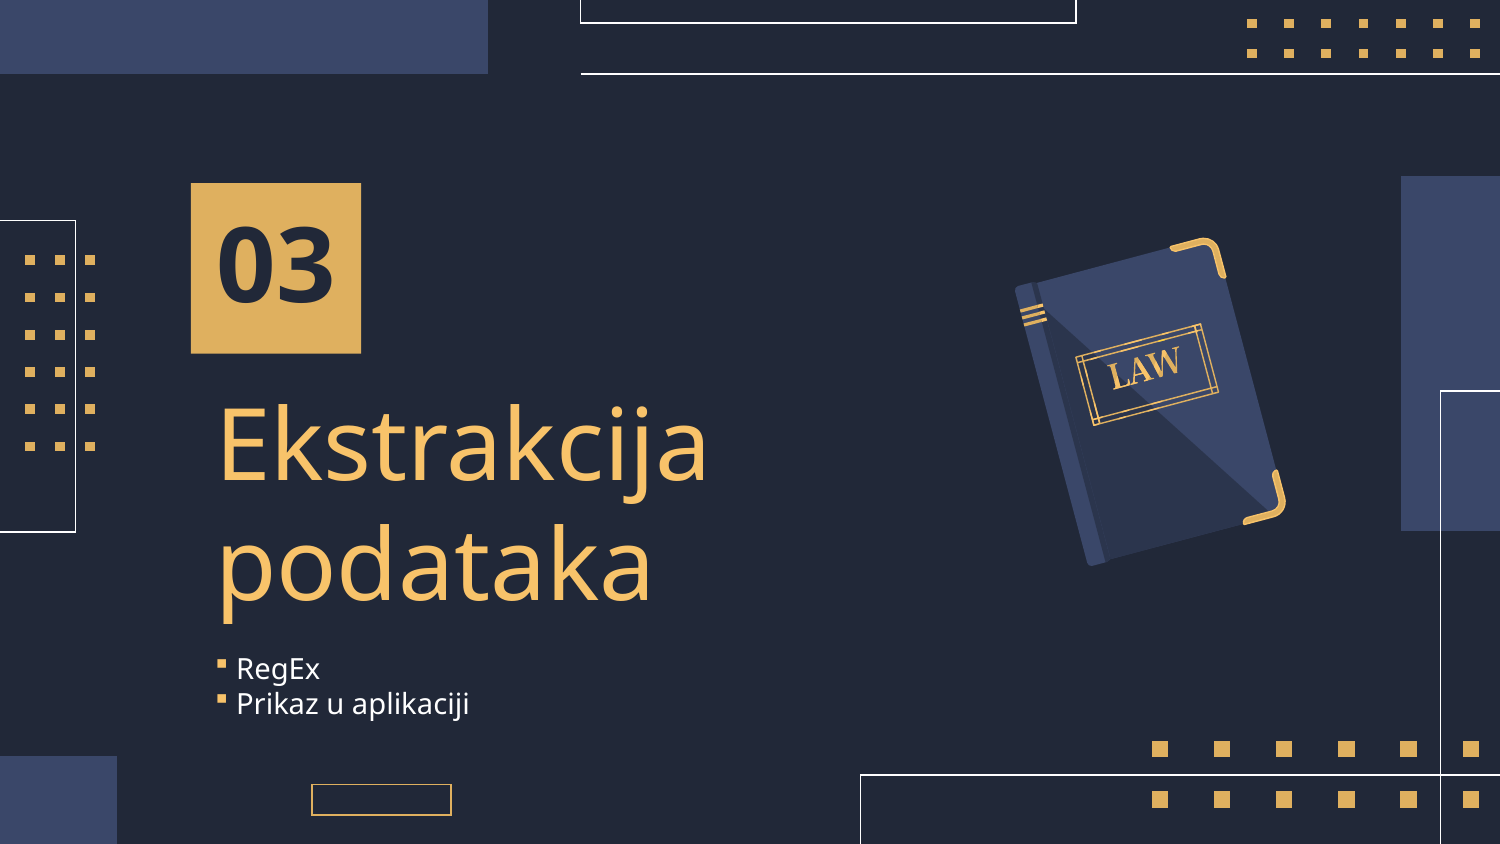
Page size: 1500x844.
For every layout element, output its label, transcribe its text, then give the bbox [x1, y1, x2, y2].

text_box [1019, 239, 1283, 564]
title 03 [190, 183, 362, 354]
subtitle RegEx Prikaz u aplikaciji [200, 635, 925, 776]
title Ekstrakcija podataka [200, 496, 1072, 635]
